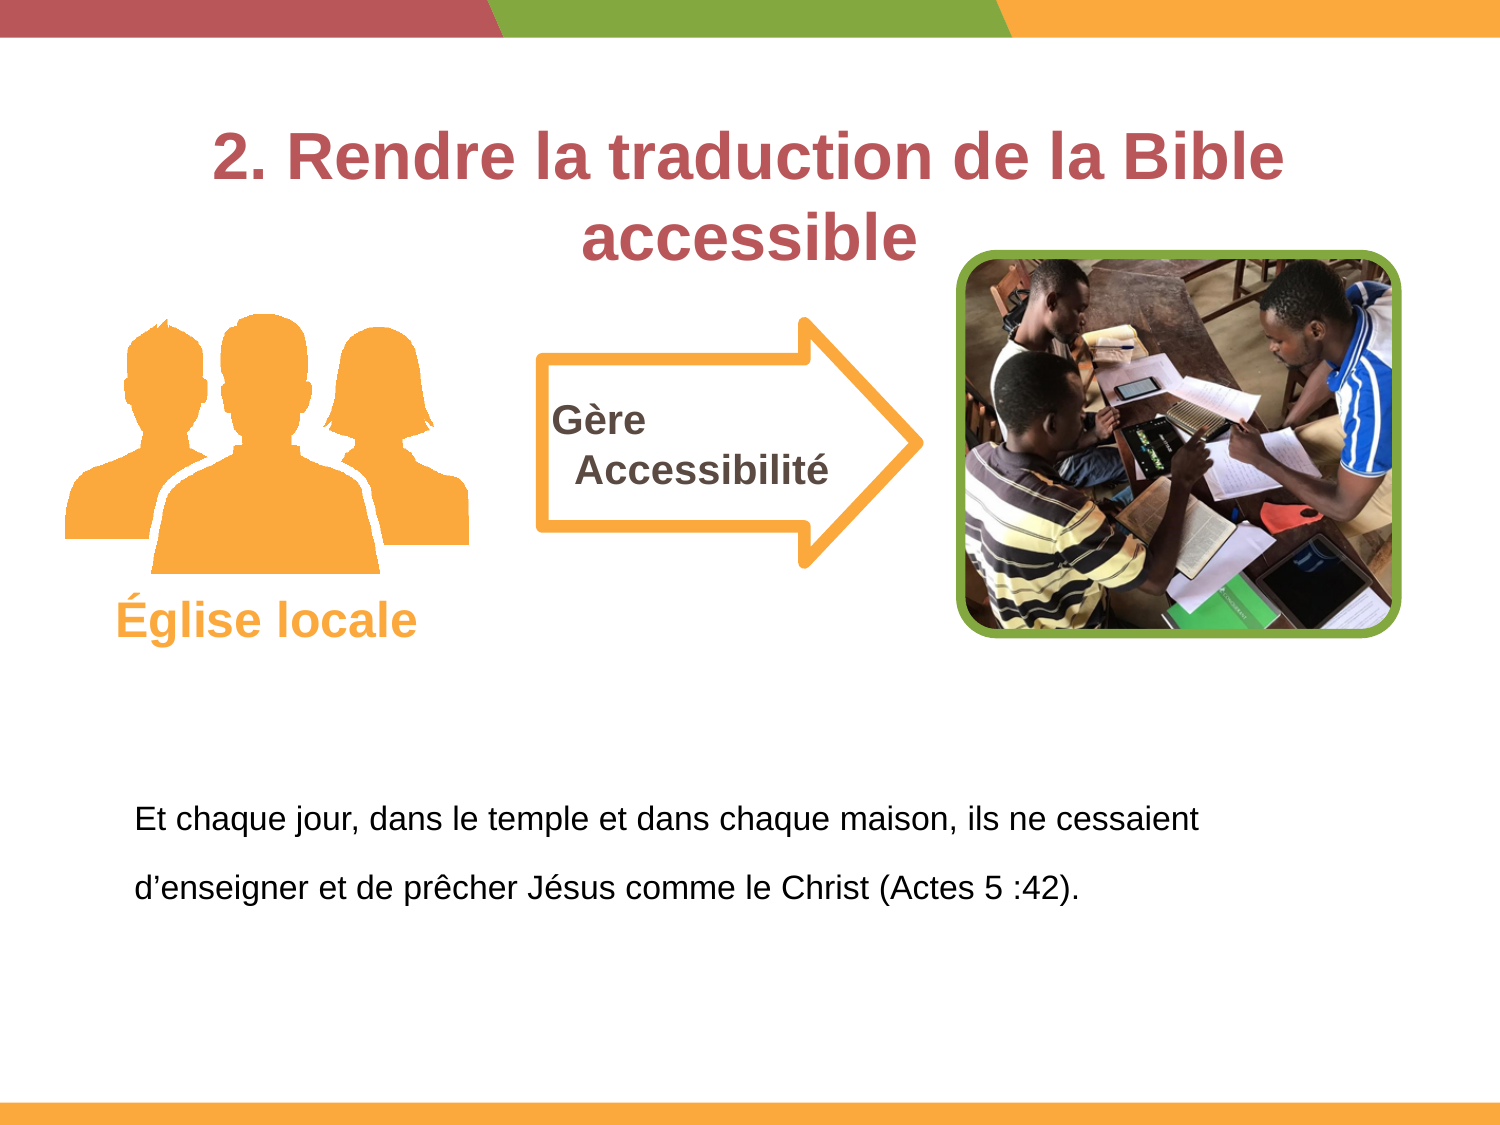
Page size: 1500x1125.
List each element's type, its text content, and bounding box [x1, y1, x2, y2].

text_box Gère Accessibilité [542, 323, 918, 563]
text_box Église locale [62, 579, 472, 655]
title 2. Rendre la traduction de la Bible accessible [103, 105, 1397, 324]
picture [585, 381, 712, 541]
picture [65, 314, 469, 574]
picture [960, 254, 1397, 634]
text_box Et chaque jour, dans le temple et dans chaque maison, ils ne cessaient d’enseigner et de prêcher Jésus comme le Christ (Actes 5 :42). [119, 781, 1397, 937]
